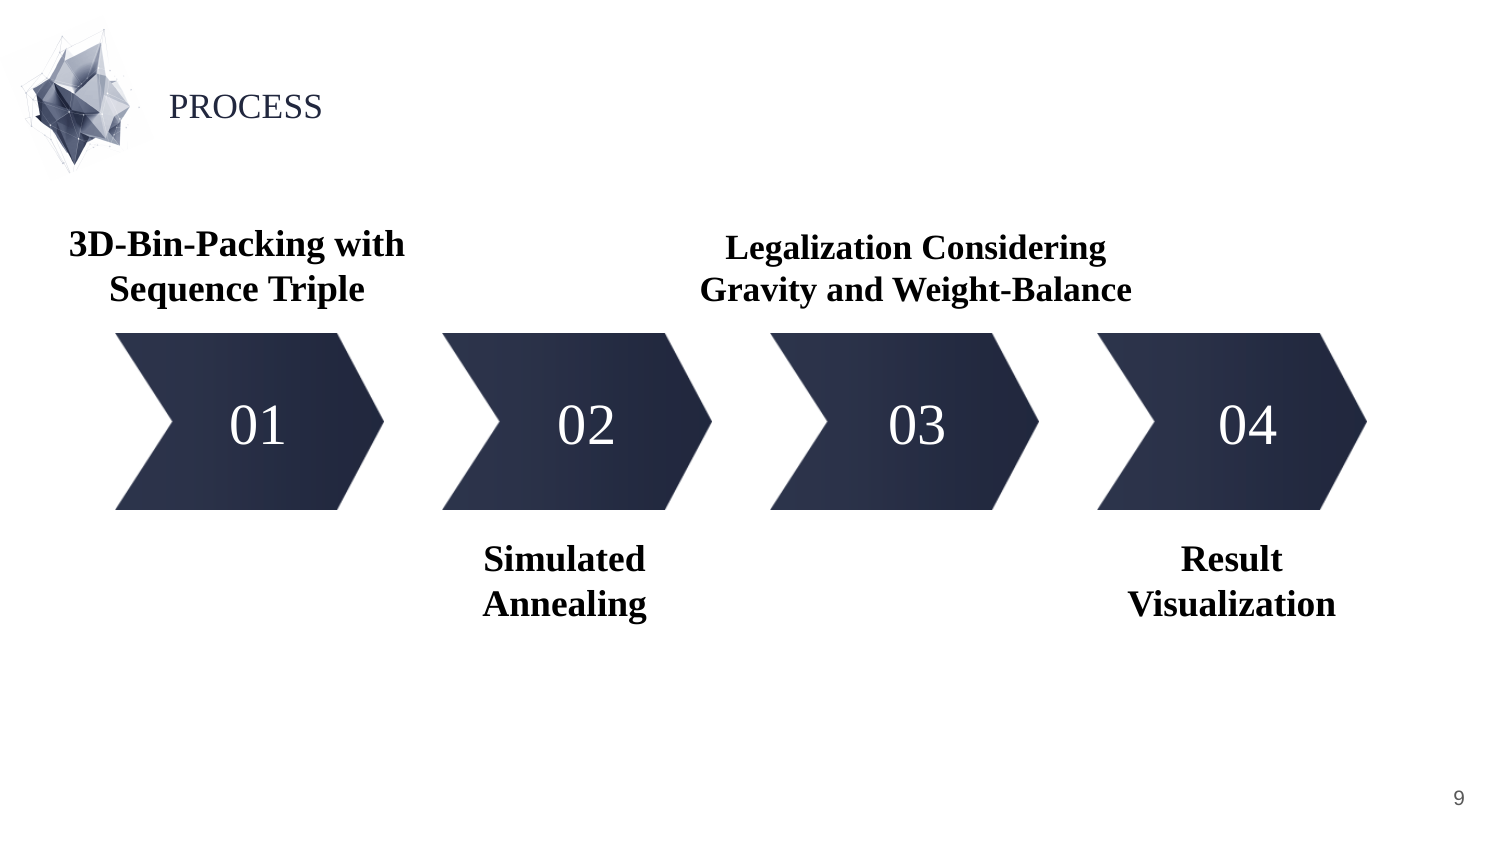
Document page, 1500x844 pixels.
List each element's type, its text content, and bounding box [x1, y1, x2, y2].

text_box PROCESS [153, 61, 504, 141]
text_box Legalization Considering Gravity and Weight-Balance [667, 208, 1165, 324]
text_box Simulated Annealing [383, 518, 746, 639]
picture [770, 333, 1039, 511]
slide_number ‹#› [1389, 764, 1480, 830]
text_box 3D-Bin-Packing with Sequence Triple [44, 203, 431, 324]
text_box Result Visualization [1060, 518, 1403, 639]
picture [0, 15, 153, 181]
picture [442, 333, 712, 511]
picture [1097, 333, 1367, 511]
picture [115, 333, 385, 511]
